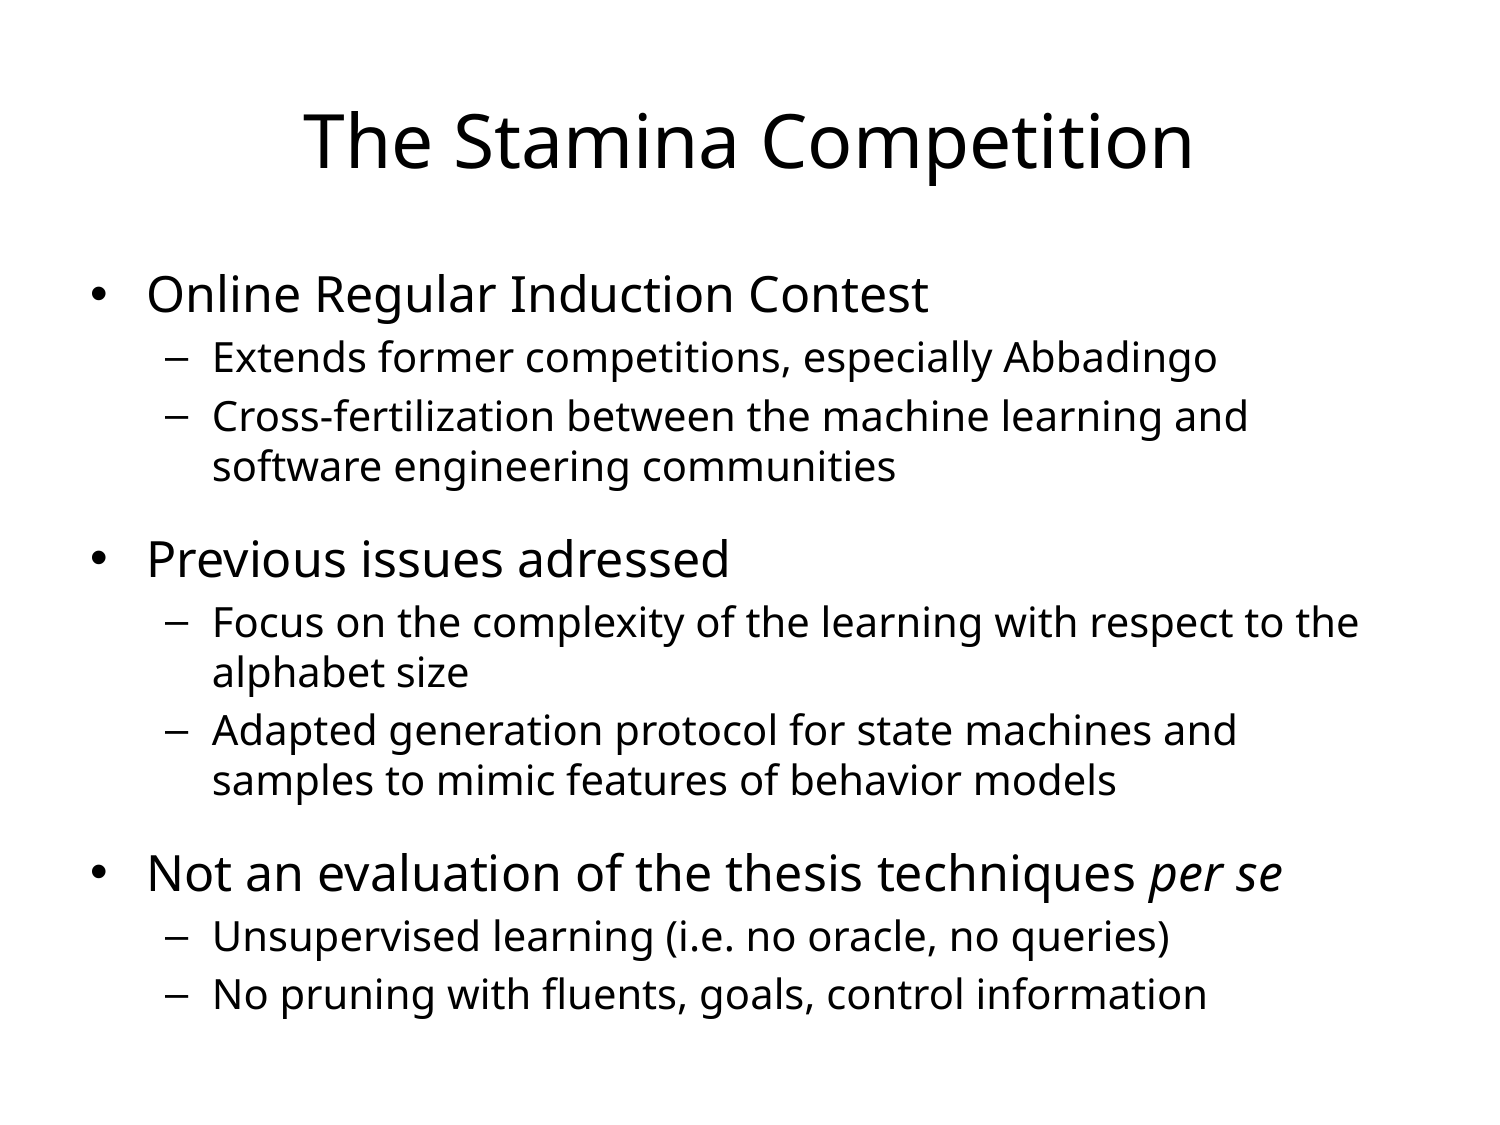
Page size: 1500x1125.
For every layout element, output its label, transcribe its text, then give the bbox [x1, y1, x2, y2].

list Online Regular Induction Contest Extends former competitions, especially Abbadingo Cross-fertilization between the machine learning and software engineering communities Previous issues adressed Focus on the complexity of the learning with respect to the alphabet size Adapted generation protocol for state machines and samples to mimic features of behavior models Not an evaluation of the thesis techniques per se Unsupervised learning (i.e. no oracle, no queries) No pruning with fluents, goals, control information [75, 255, 1425, 1083]
title The Stamina Competition [75, 45, 1425, 233]
